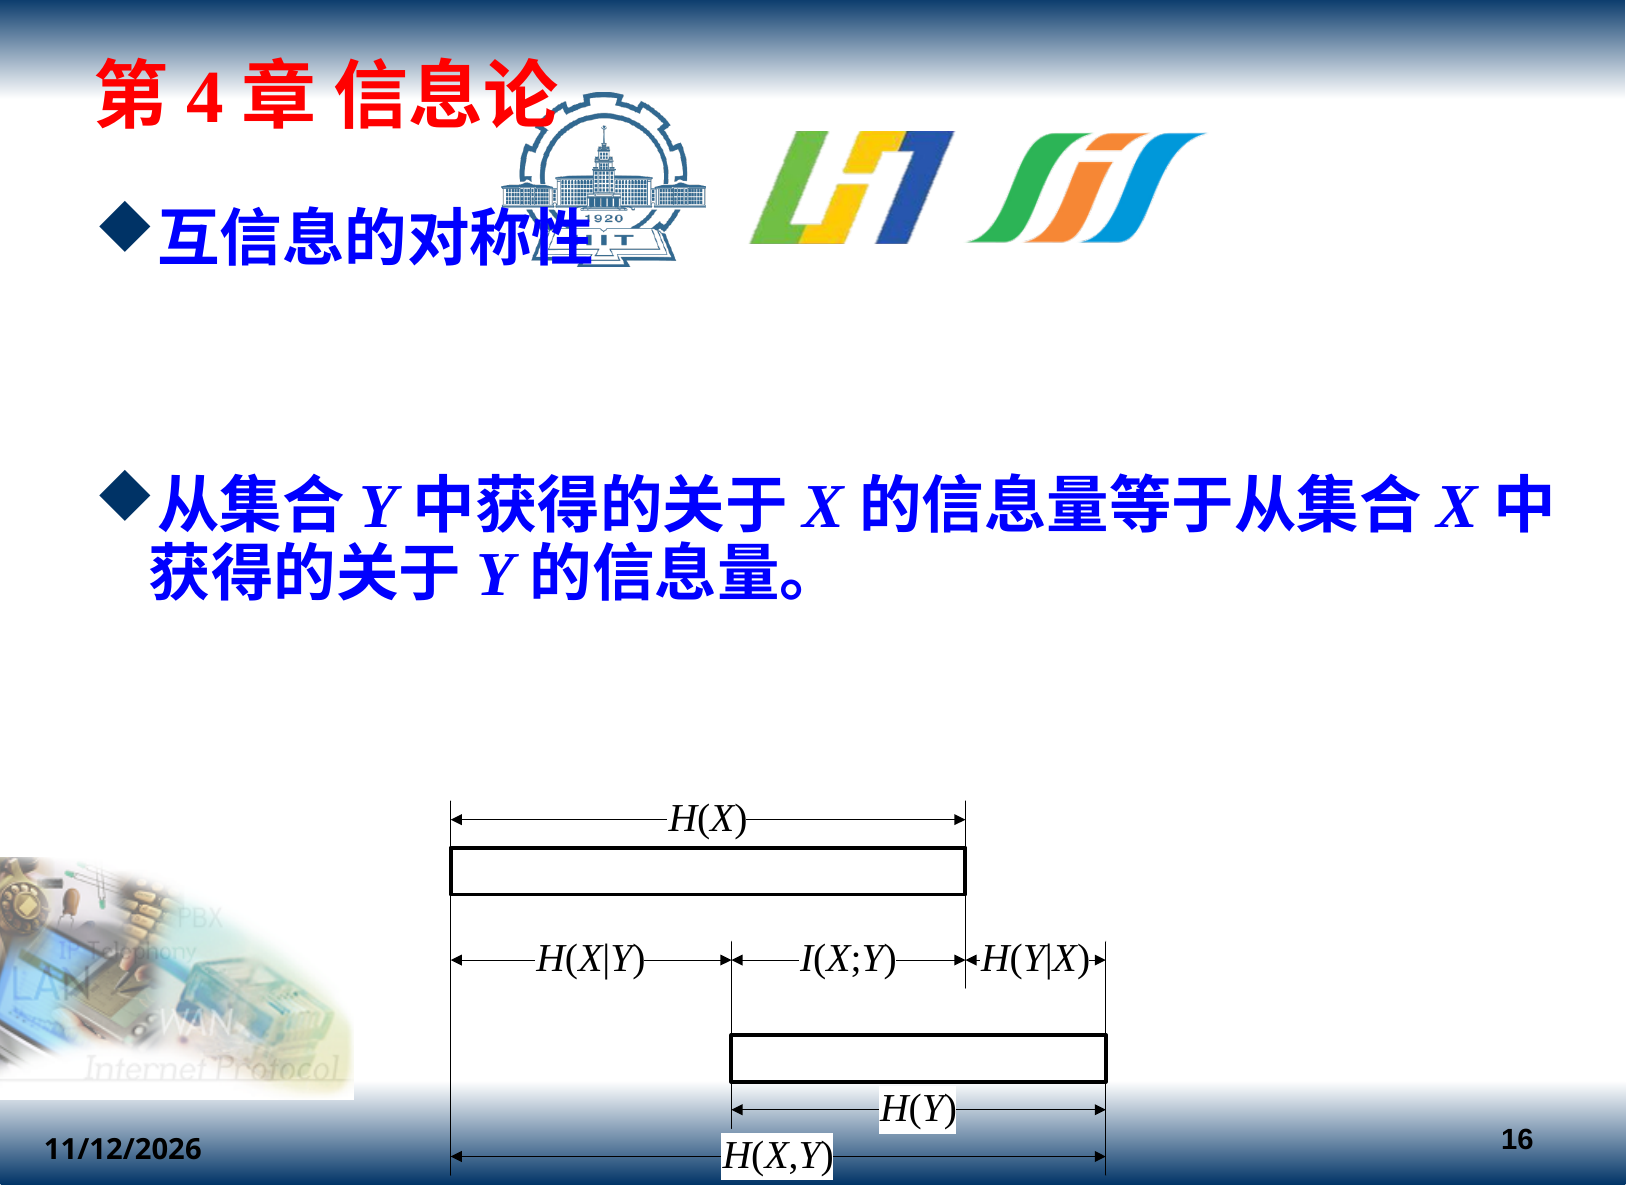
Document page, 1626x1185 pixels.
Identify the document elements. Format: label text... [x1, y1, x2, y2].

picture [501, 222, 508, 258]
picture [744, 155, 1212, 246]
picture [0, 857, 354, 1100]
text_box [434, 791, 1123, 1185]
title 第4章 信息论 [78, 29, 1498, 155]
picture [501, 155, 706, 267]
